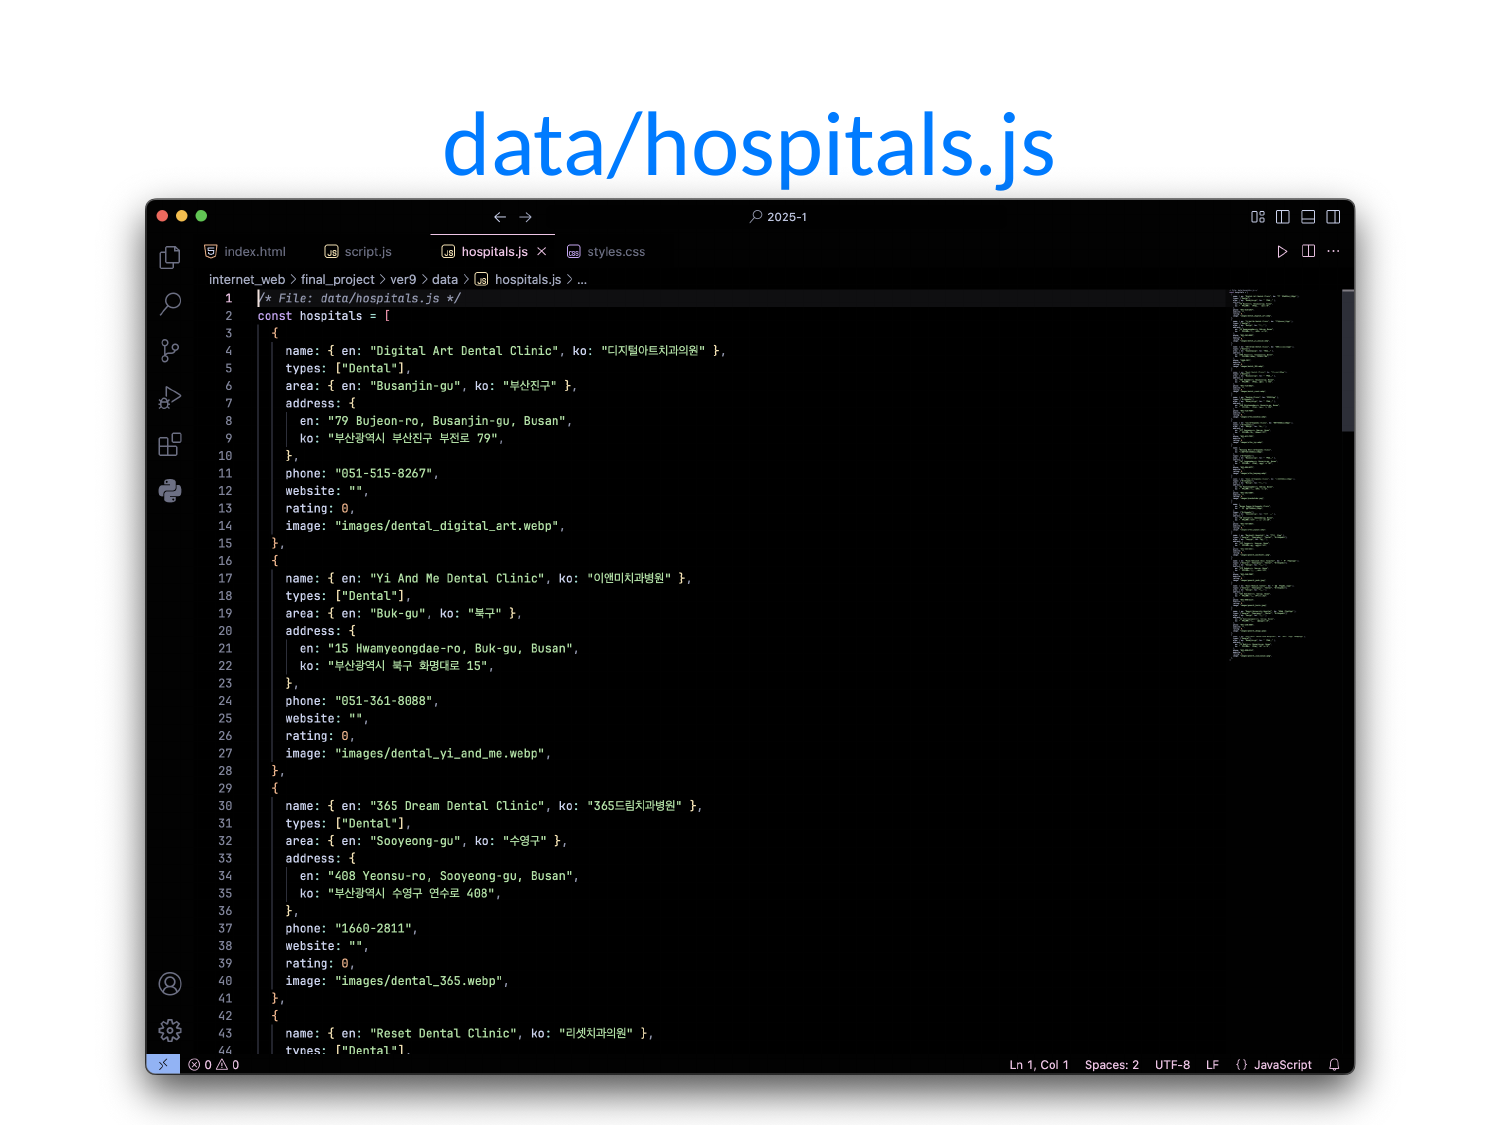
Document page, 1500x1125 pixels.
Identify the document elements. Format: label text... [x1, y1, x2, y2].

title data/hospitals.js [75, 45, 1425, 233]
picture [91, 161, 1409, 1125]
